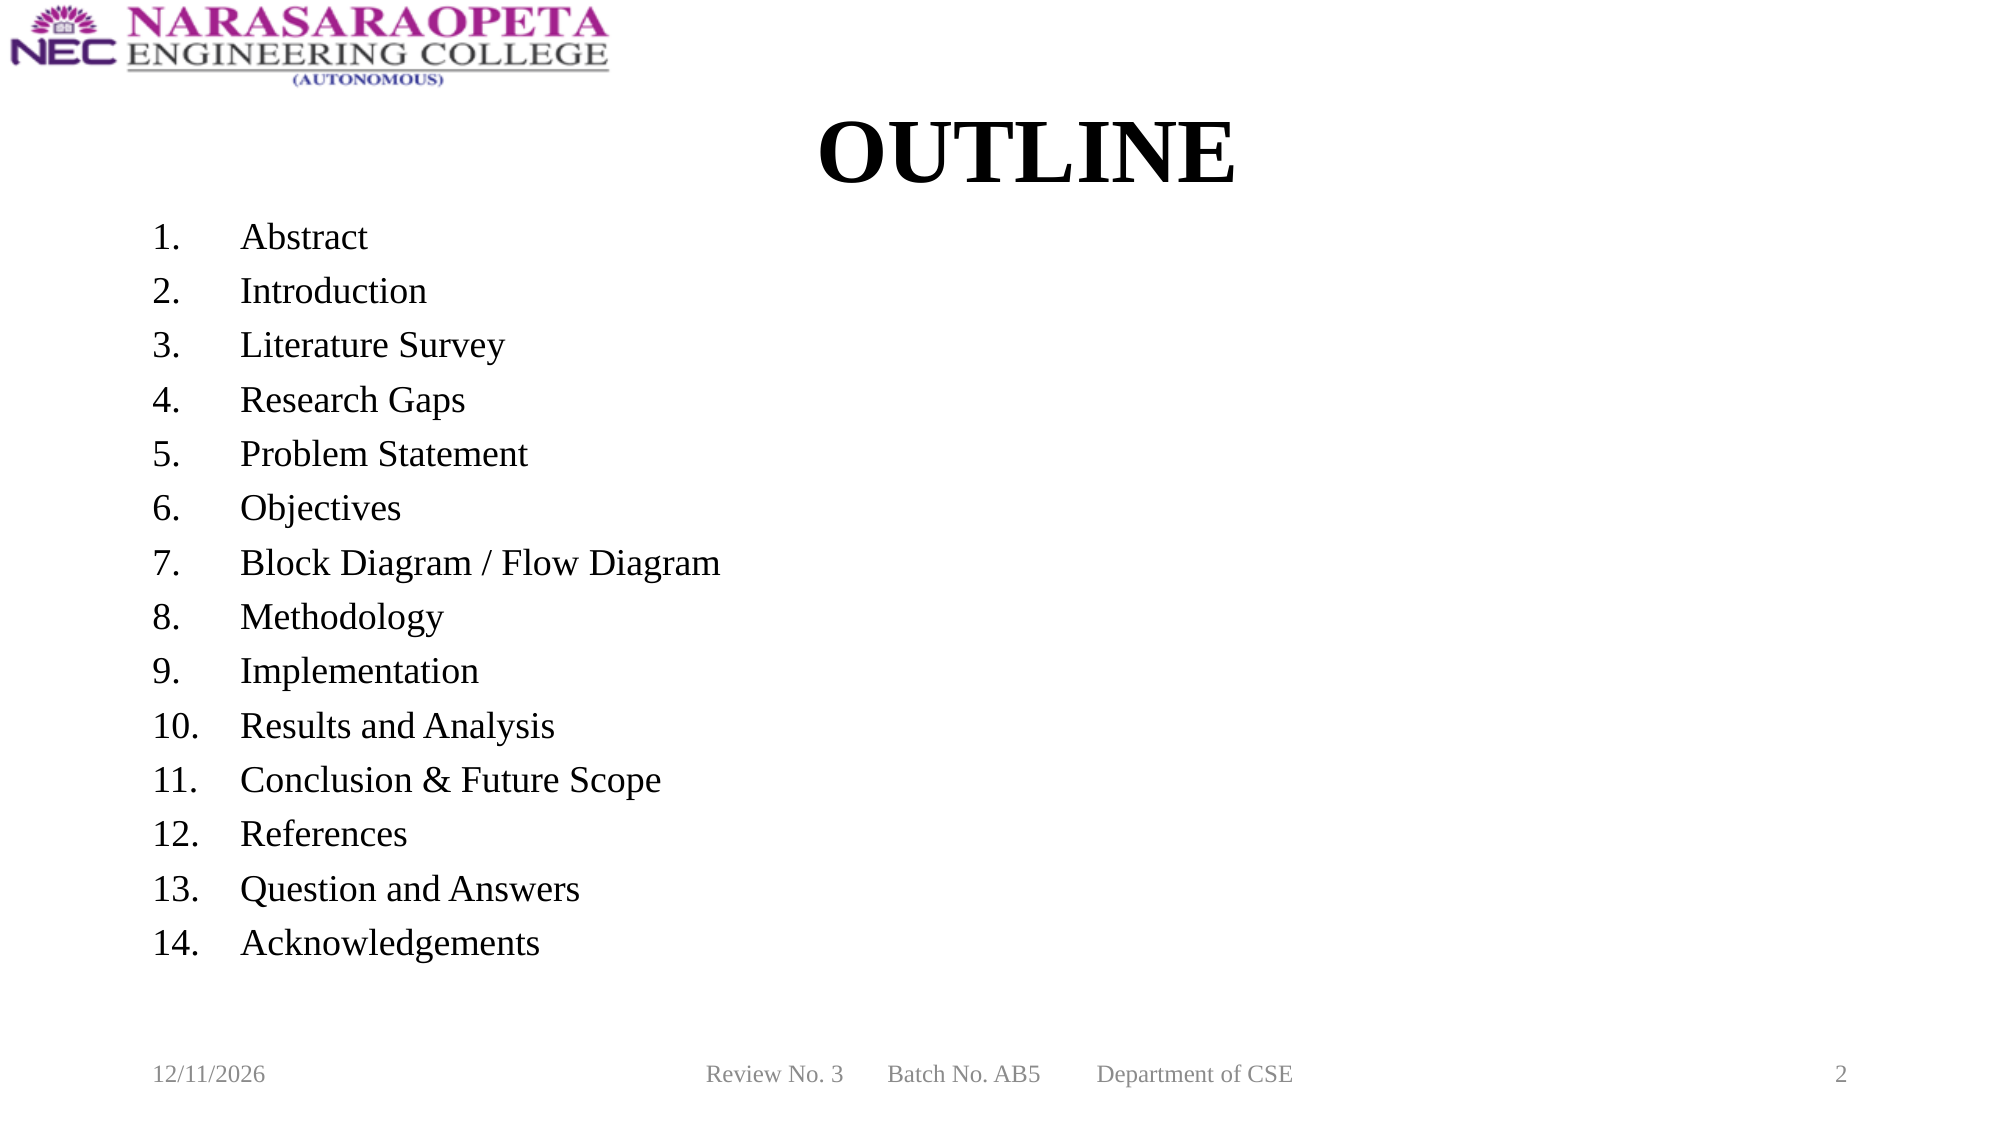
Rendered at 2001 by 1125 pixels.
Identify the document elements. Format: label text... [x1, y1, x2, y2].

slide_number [137, 1042, 588, 1103]
slide_number 2 [1412, 1042, 1863, 1103]
list Abstract Introduction Literature Survey Research Gaps Problem Statement Objectives Block Diagram / Flow Diagram Methodology Implementation Results and Analysis Conclusion & Future Scope References Question and Answers Acknowledgements [137, 208, 1863, 978]
picture [0, 0, 1280, 719]
title OUTLINE [193, 59, 1863, 208]
footer Review No. 3 Batch No. AB5 Department of CSE [662, 1042, 1338, 1103]
